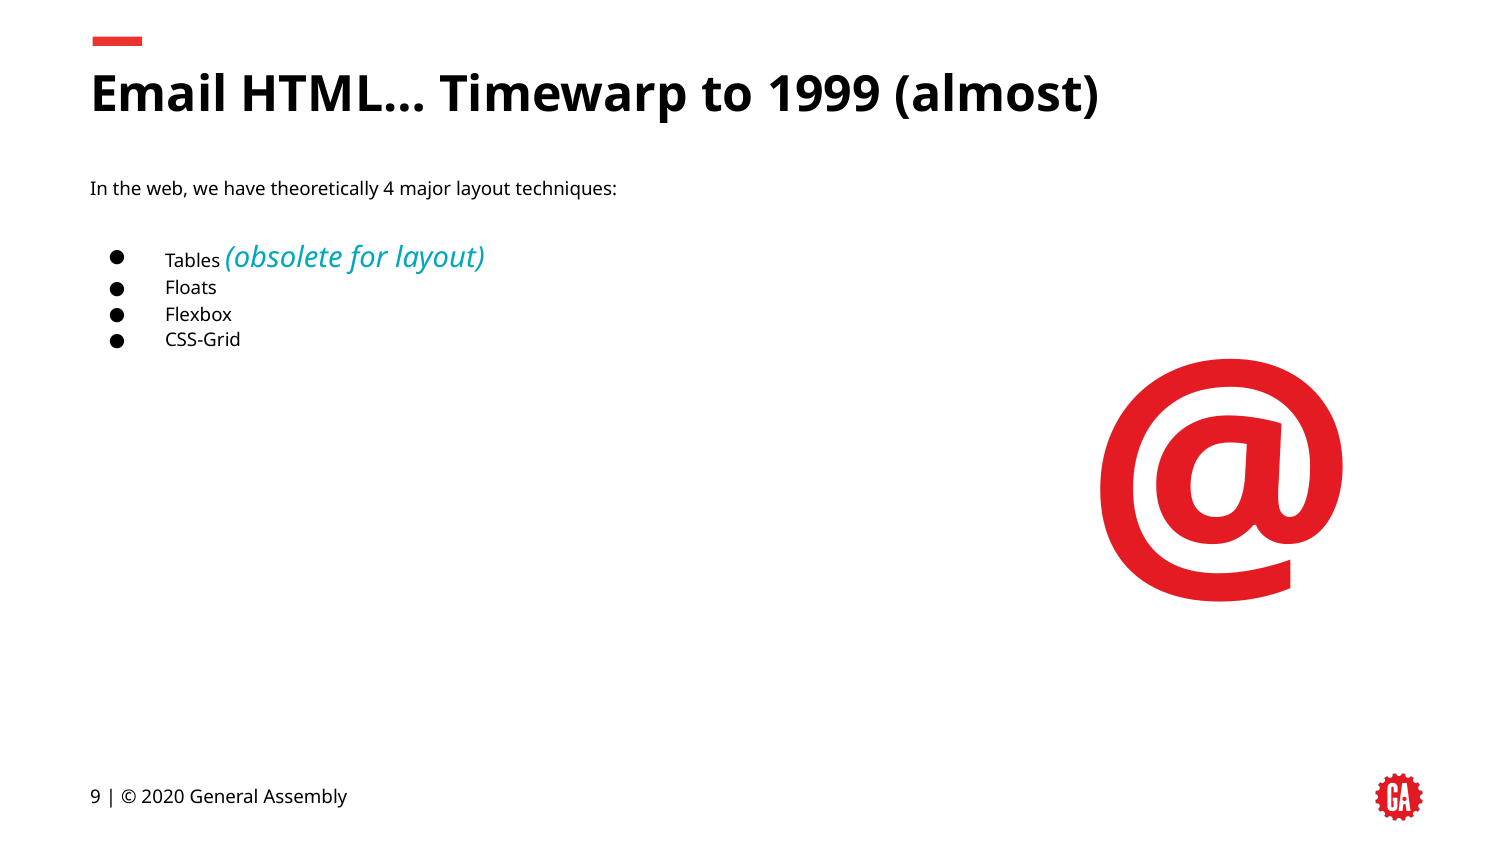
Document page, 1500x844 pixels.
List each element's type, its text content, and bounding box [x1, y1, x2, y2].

title Email HTML… Timewarp to 1999 (almost) [75, 46, 1473, 140]
picture [1373, 771, 1425, 823]
text_box @ [1070, 257, 1386, 653]
slide_number ‹#› | © 2020 General Assembly [75, 764, 465, 830]
list In the web, we have theoretically 4 major layout techniques: Tables (obsolete for layout) Floats Flexbox CSS-Grid [75, 158, 951, 650]
